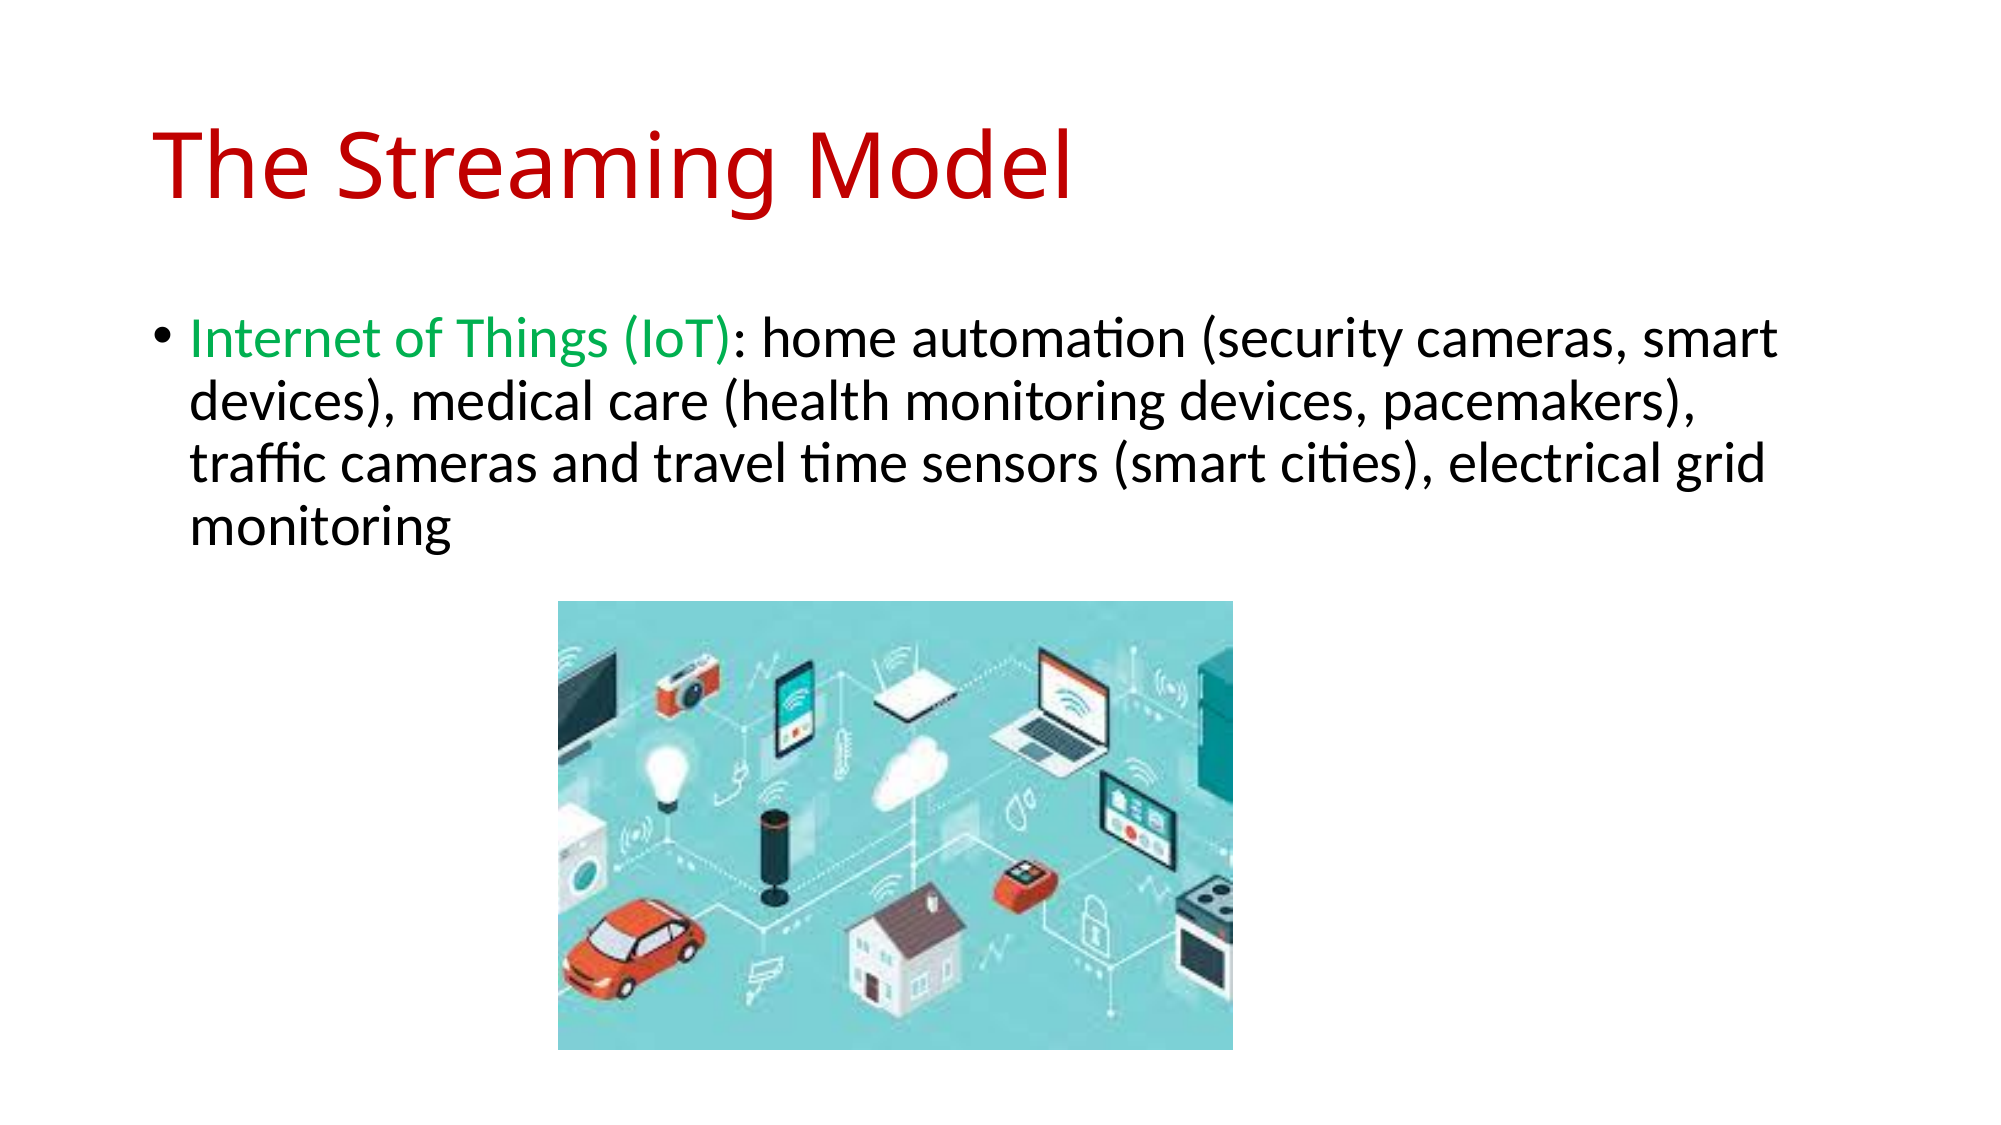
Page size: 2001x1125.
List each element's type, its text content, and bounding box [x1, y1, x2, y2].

list Internet of Things (IoT): home automation (security cameras, smart devices), medical care (health monitoring devices, pacemakers), traffic cameras and travel time sensors (smart cities), electrical grid monitoring [137, 299, 1863, 1014]
title The Streaming Model [137, 59, 1863, 278]
picture [558, 601, 1233, 1050]
